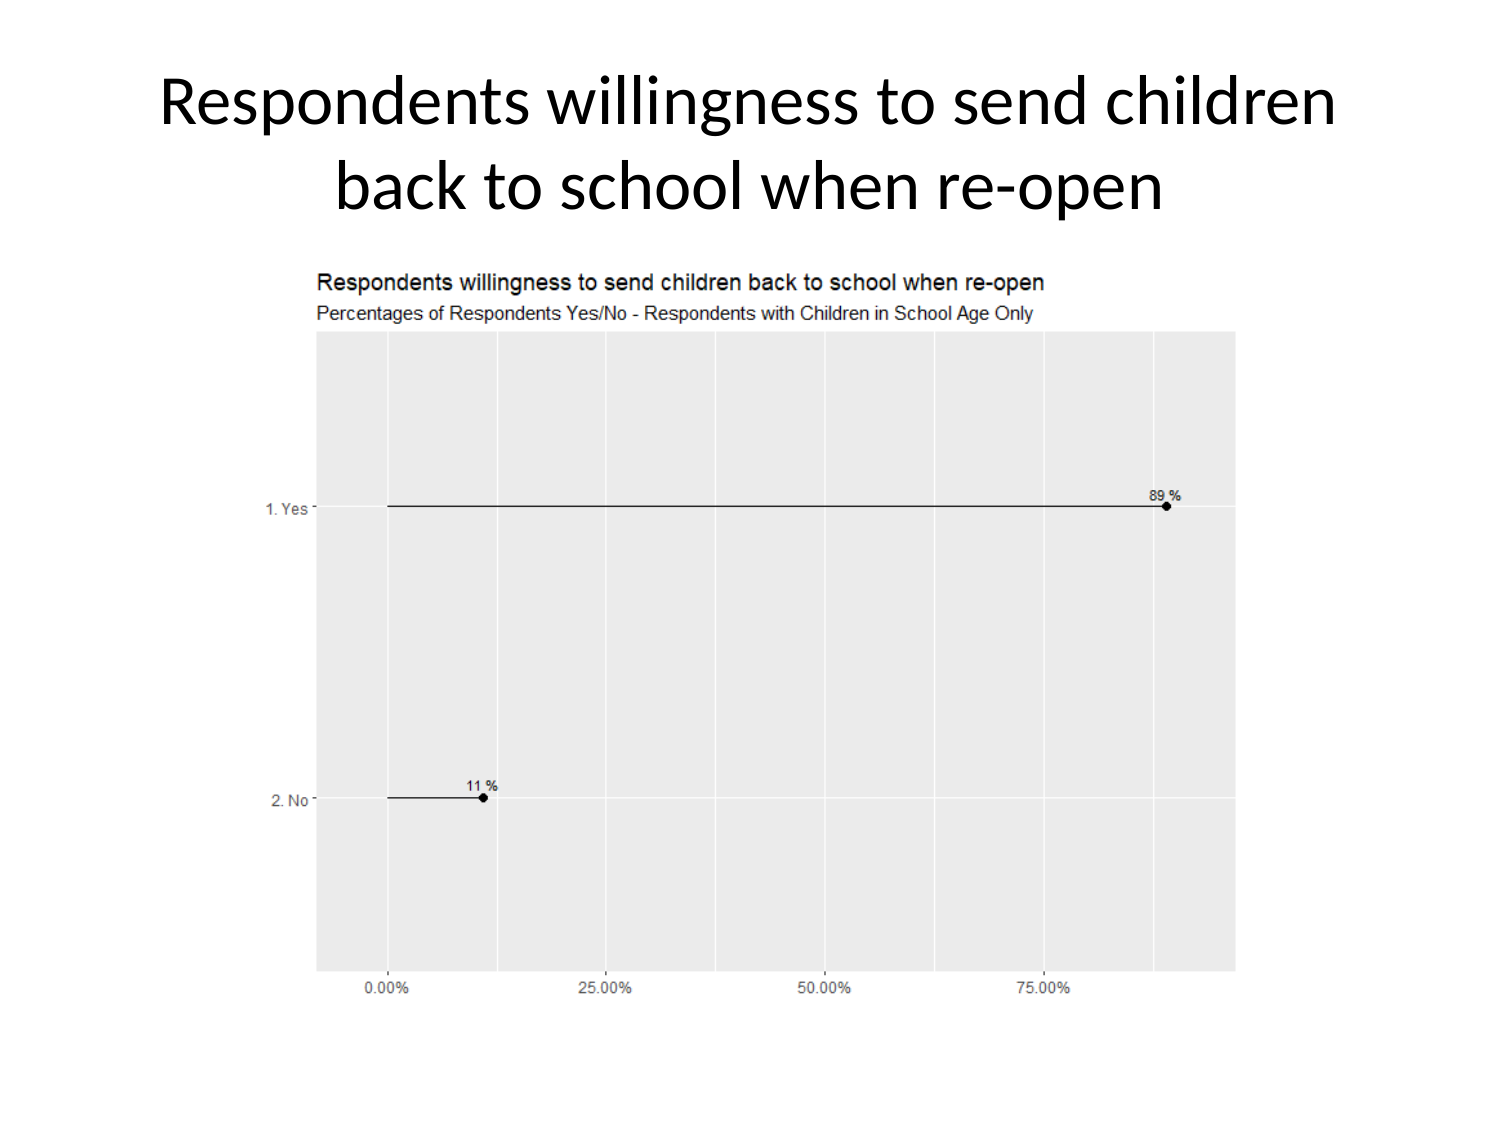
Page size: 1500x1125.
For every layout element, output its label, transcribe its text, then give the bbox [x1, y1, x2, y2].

title Respondents willingness to send children back to school when re-open [75, 45, 1425, 233]
picture [255, 262, 1247, 1005]
